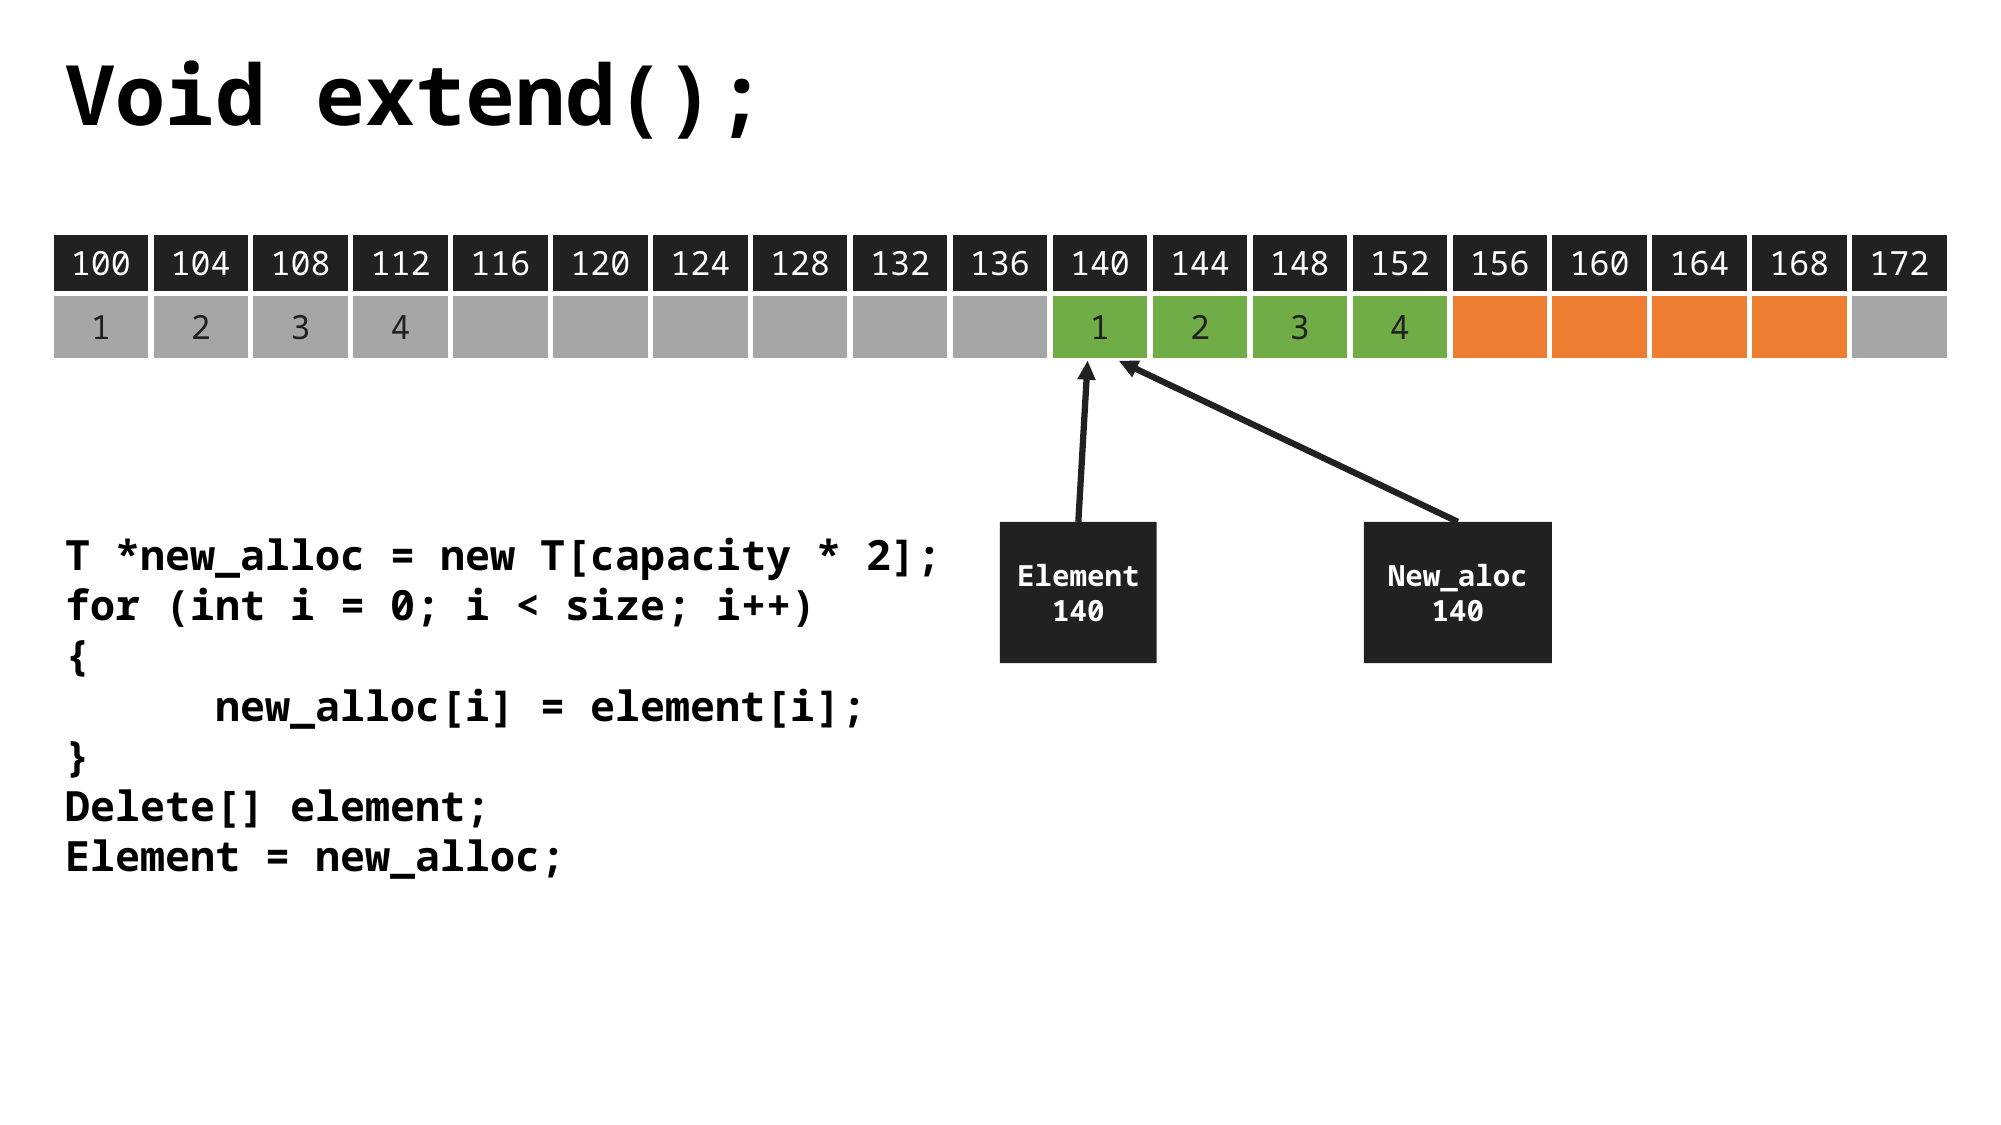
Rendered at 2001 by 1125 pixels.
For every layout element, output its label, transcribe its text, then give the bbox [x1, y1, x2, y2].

table_cell [1652, 296, 1747, 358]
table_cell [1552, 296, 1647, 358]
table_cell 4 [1353, 296, 1447, 358]
table_cell [753, 296, 847, 358]
text_box T *new_alloc = new T[capacity * 2]; for (int i = 0; i < size; i++) { new_alloc[i] = element[i]; } Delete[] element; Element = new_alloc; [50, 521, 969, 887]
table_header 148 [1253, 235, 1347, 291]
table_cell [553, 296, 648, 358]
table_cell [1752, 296, 1847, 358]
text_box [1078, 360, 1088, 522]
text_box Void extend(); [50, 34, 1950, 150]
table_header 120 [553, 235, 648, 291]
table_header 152 [1353, 235, 1447, 291]
table_header 136 [953, 235, 1047, 291]
table_header 140 [1053, 235, 1147, 291]
table_cell [853, 296, 947, 358]
table_header 112 [353, 235, 448, 291]
table_cell 2 [1153, 296, 1247, 358]
table_cell [1852, 296, 1947, 358]
table_header 172 [1852, 235, 1947, 291]
table_header 156 [1453, 235, 1547, 291]
table_header 132 [853, 235, 947, 291]
table_cell 3 [253, 296, 348, 358]
table_cell [1453, 296, 1547, 358]
table_cell 1 [54, 296, 148, 358]
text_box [1119, 360, 1458, 522]
table_header 100 [54, 235, 148, 291]
table_header 128 [753, 235, 847, 291]
table_cell 1 [1053, 296, 1147, 358]
table_cell 4 [353, 296, 448, 358]
table_header 144 [1153, 235, 1247, 291]
table_cell 2 [154, 296, 248, 358]
text_box Element 140 [999, 521, 1158, 664]
text_box New_aloc 140 [1363, 521, 1553, 664]
table_header 164 [1652, 235, 1747, 291]
table_header 104 [154, 235, 248, 291]
table_cell [953, 296, 1047, 358]
table_header 168 [1752, 235, 1847, 291]
table_cell [653, 296, 748, 358]
table_header 124 [653, 235, 748, 291]
table_cell 3 [1253, 296, 1347, 358]
table_header 160 [1552, 235, 1647, 291]
table_cell [453, 296, 548, 358]
table_header 108 [253, 235, 348, 291]
table_header 116 [453, 235, 548, 291]
